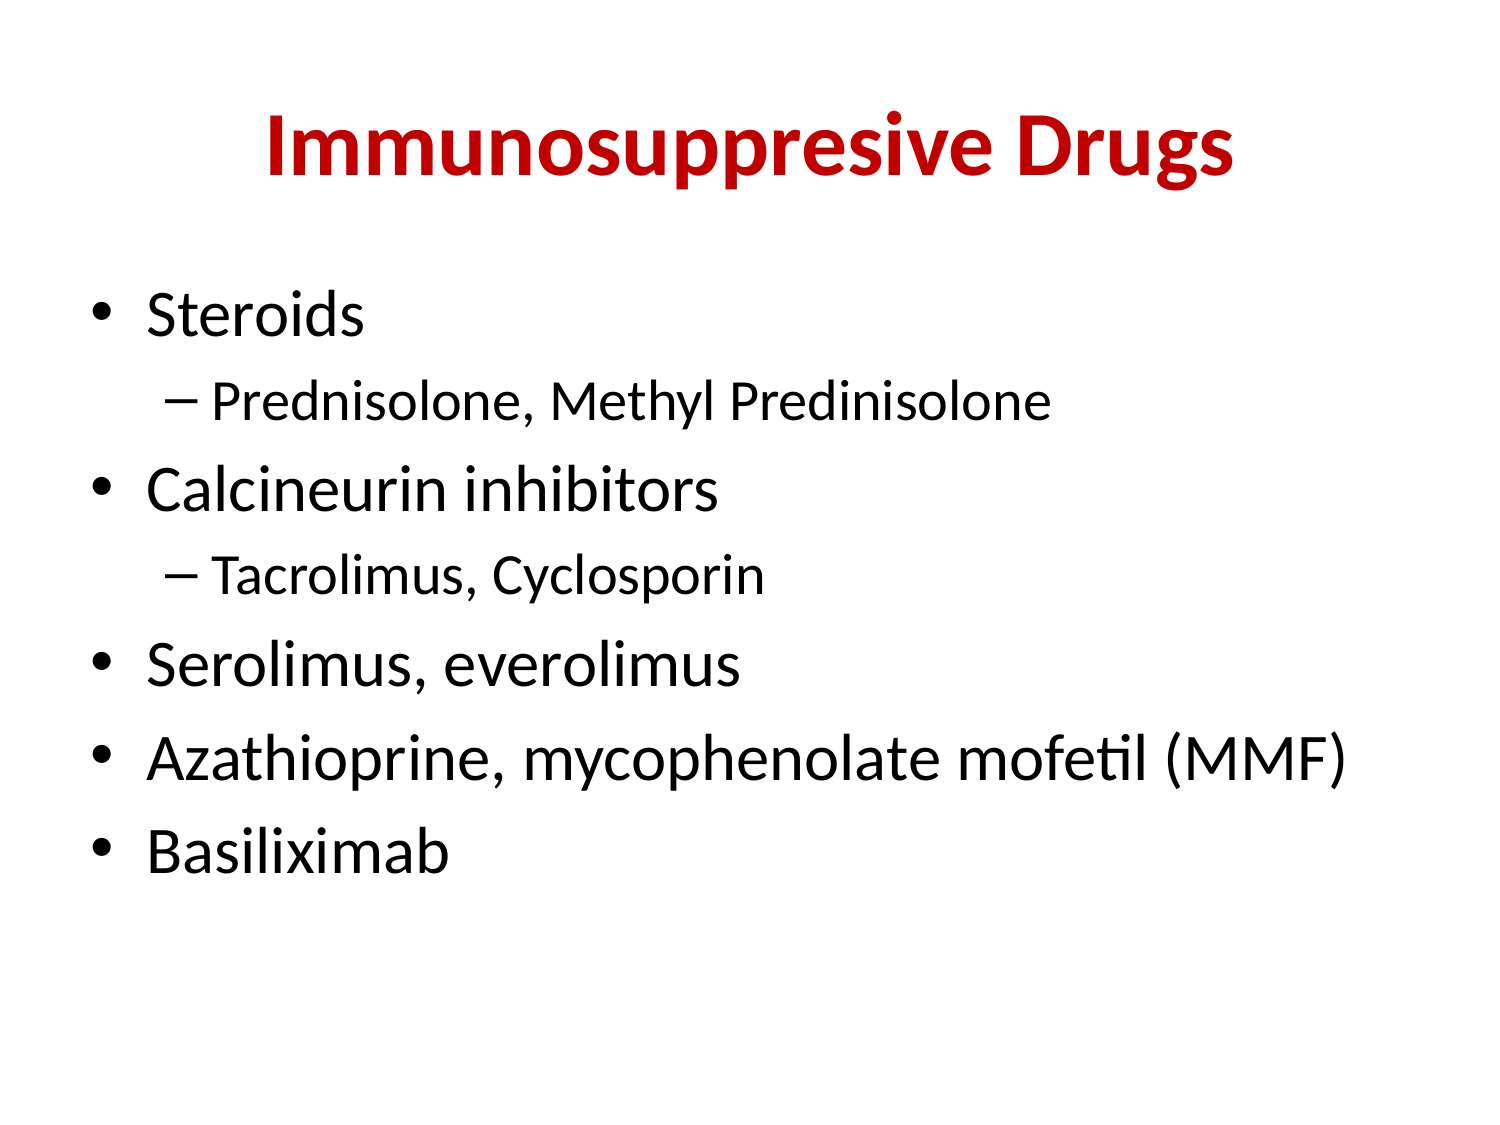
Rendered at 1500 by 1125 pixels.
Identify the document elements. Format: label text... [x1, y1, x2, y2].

title Immunosuppresive Drugs [75, 45, 1425, 233]
list Steroids Prednisolone, Methyl Predinisolone Calcineurin inhibitors Tacrolimus, Cyclosporin Serolimus, everolimus Azathioprine, mycophenolate mofetil (MMF) Basiliximab [75, 262, 1425, 1005]
